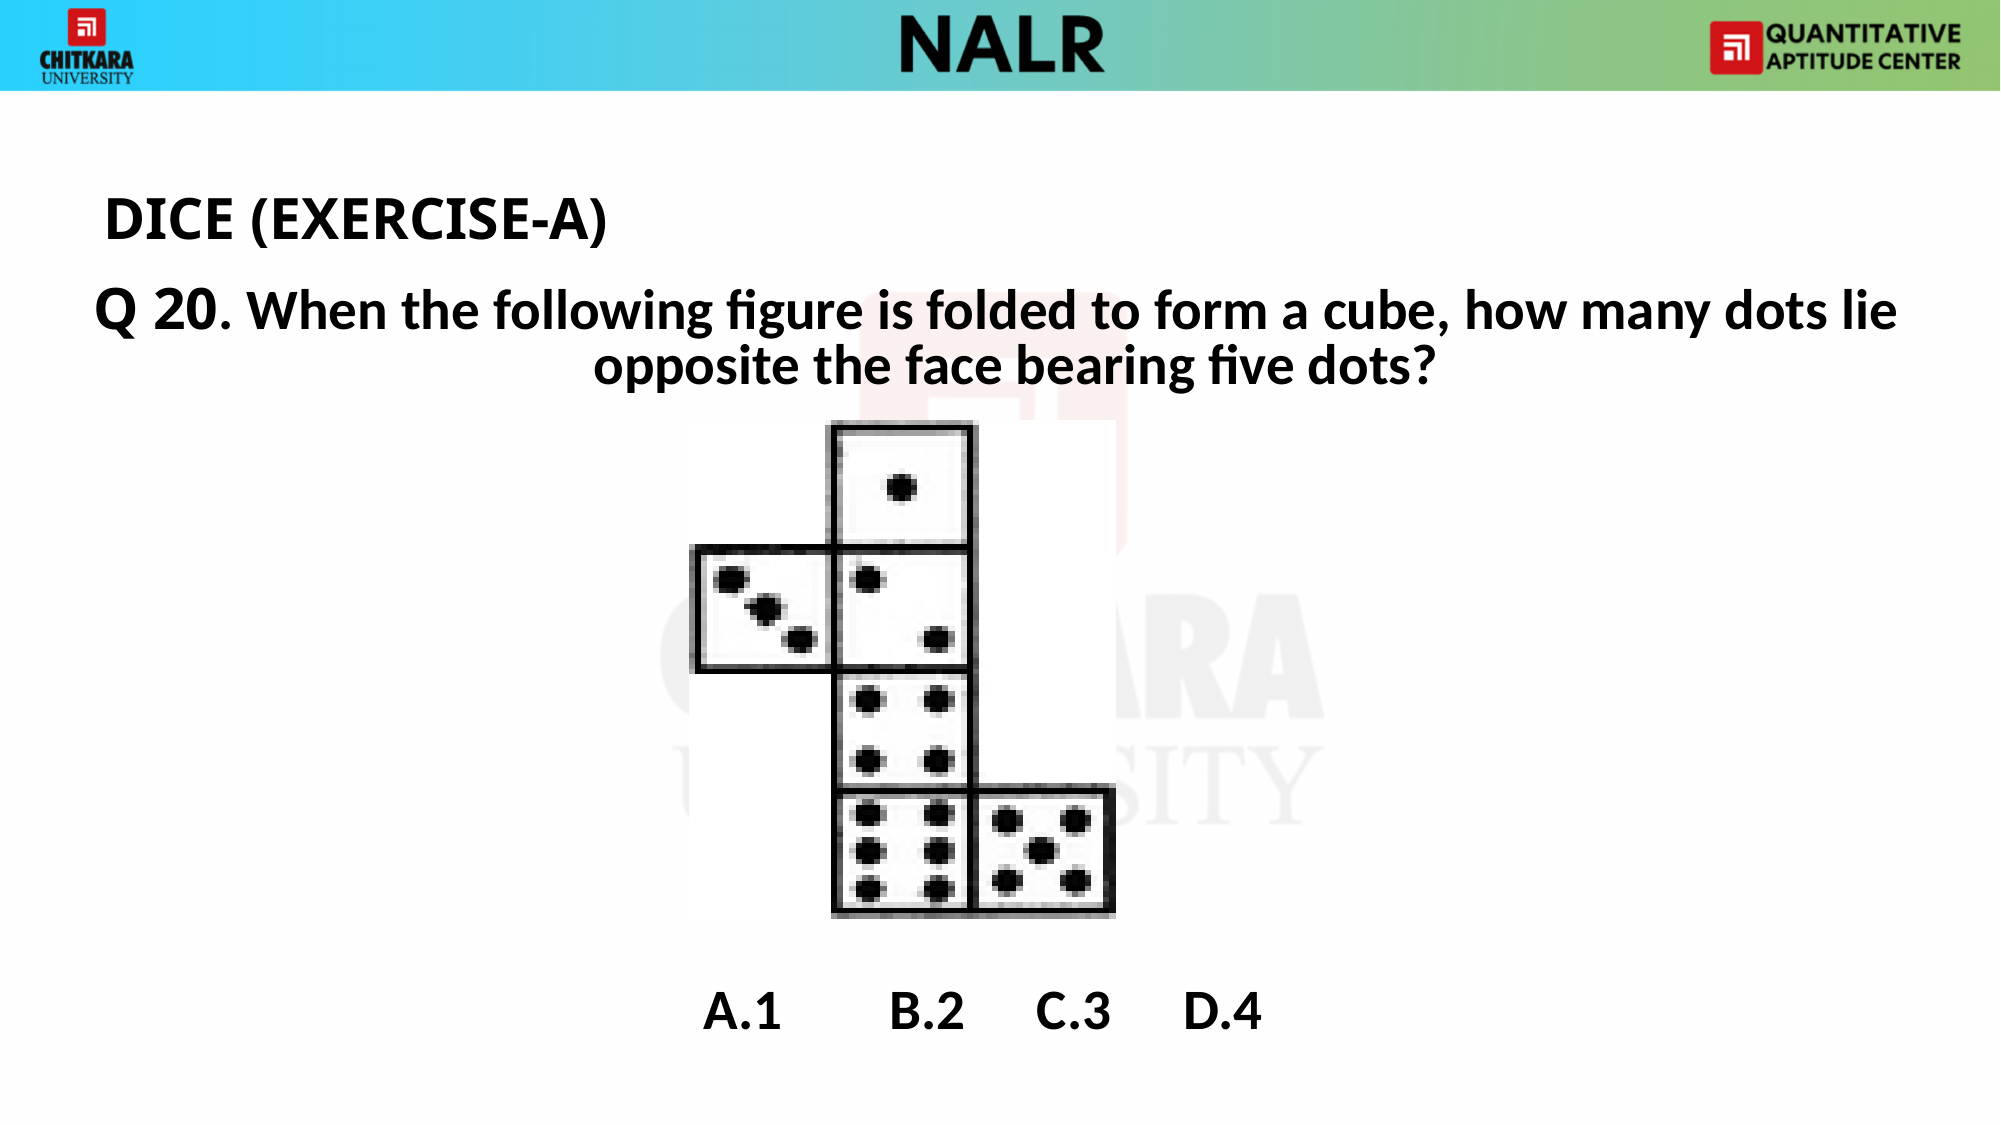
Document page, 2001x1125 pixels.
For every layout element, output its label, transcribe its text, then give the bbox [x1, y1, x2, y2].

picture [0, 0, 2001, 1125]
list DICE (EXERCISE-A) Q 20. When the following figure is folded to form a cube, how many dots lie opposite the face bearing five dots? A.1 B.2 C.3 D.4 [33, 175, 1959, 1053]
